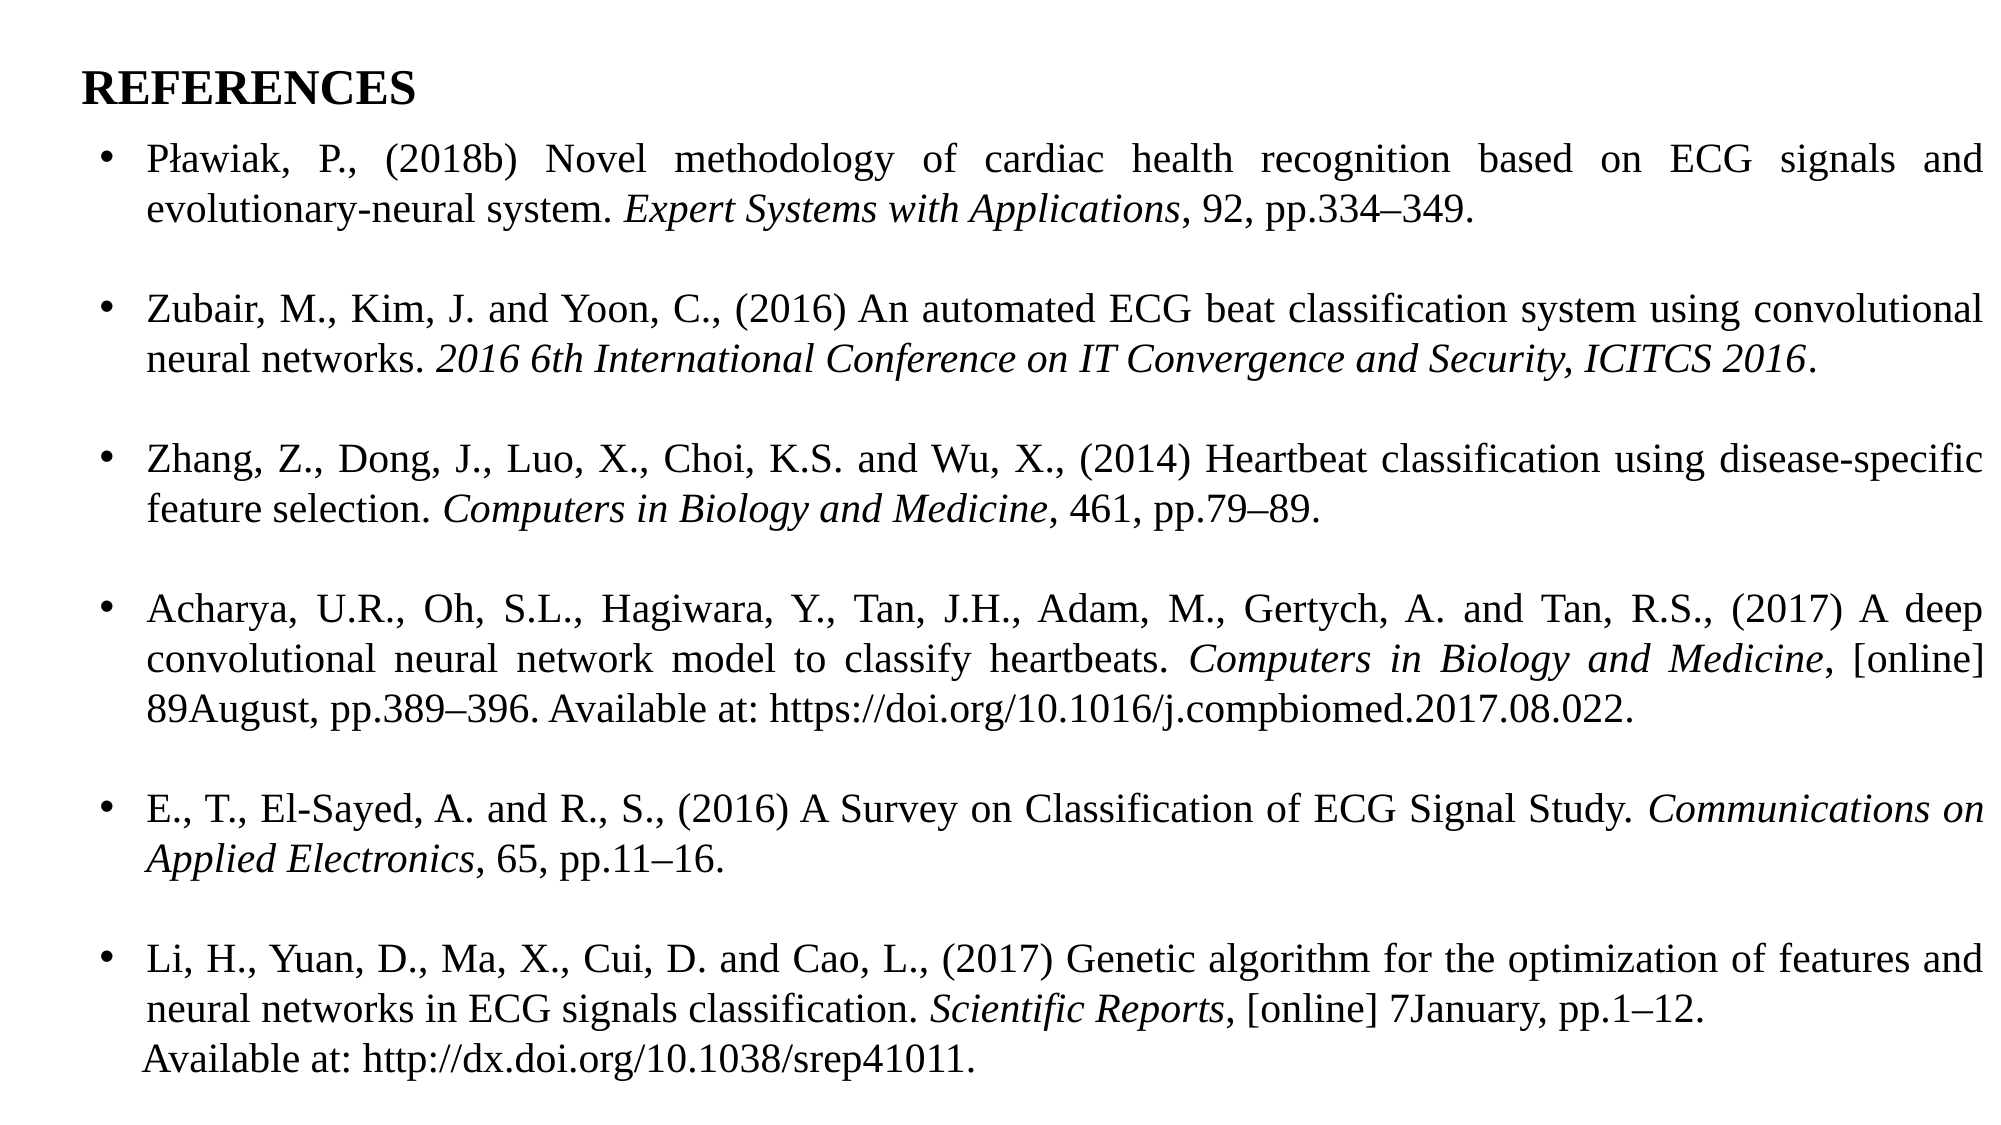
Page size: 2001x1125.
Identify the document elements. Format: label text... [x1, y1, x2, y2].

text_box REFERENCES [66, 47, 432, 123]
text_box Pławiak, P., (2018b) Novel methodology of cardiac health recognition based on ECG signals and evolutionary-neural system. Expert Systems with Applications, 92, pp.334–349. Zubair, M., Kim, J. and Yoon, C., (2016) An automated ECG beat classification system using convolutional neural networks. 2016 6th International Conference on IT Convergence and Security, ICITCS 2016. Zhang, Z., Dong, J., Luo, X., Choi, K.S. and Wu, X., (2014) Heartbeat classification using disease-specific feature selection. Computers in Biology and Medicine, 461, pp.79–89. Acharya, U.R., Oh, S.L., Hagiwara, Y., Tan, J.H., Adam, M., Gertych, A. and Tan, R.S., (2017) A deep convolutional neural network model to classify heartbeats. Computers in Biology and Medicine, [online] 89August, pp.389–396. Available at: https://doi.org/10.1016/j.compbiomed.2017.08.022. E., T., El-Sayed, A. and R., S., (2016) A Survey on Classification of ECG Signal Study. Communications on Applied Electronics, 65, pp.11–16. Li, H., Yuan, D., Ma, X., Cui, D. and Cao, L., (2017) Genetic algorithm for the optimization of features and neural networks in ECG signals classification. Scientific Reports, [online] 7January, pp.1–12. Available at: http://dx.doi.org/10.1038/srep41011. [84, 123, 2000, 1125]
